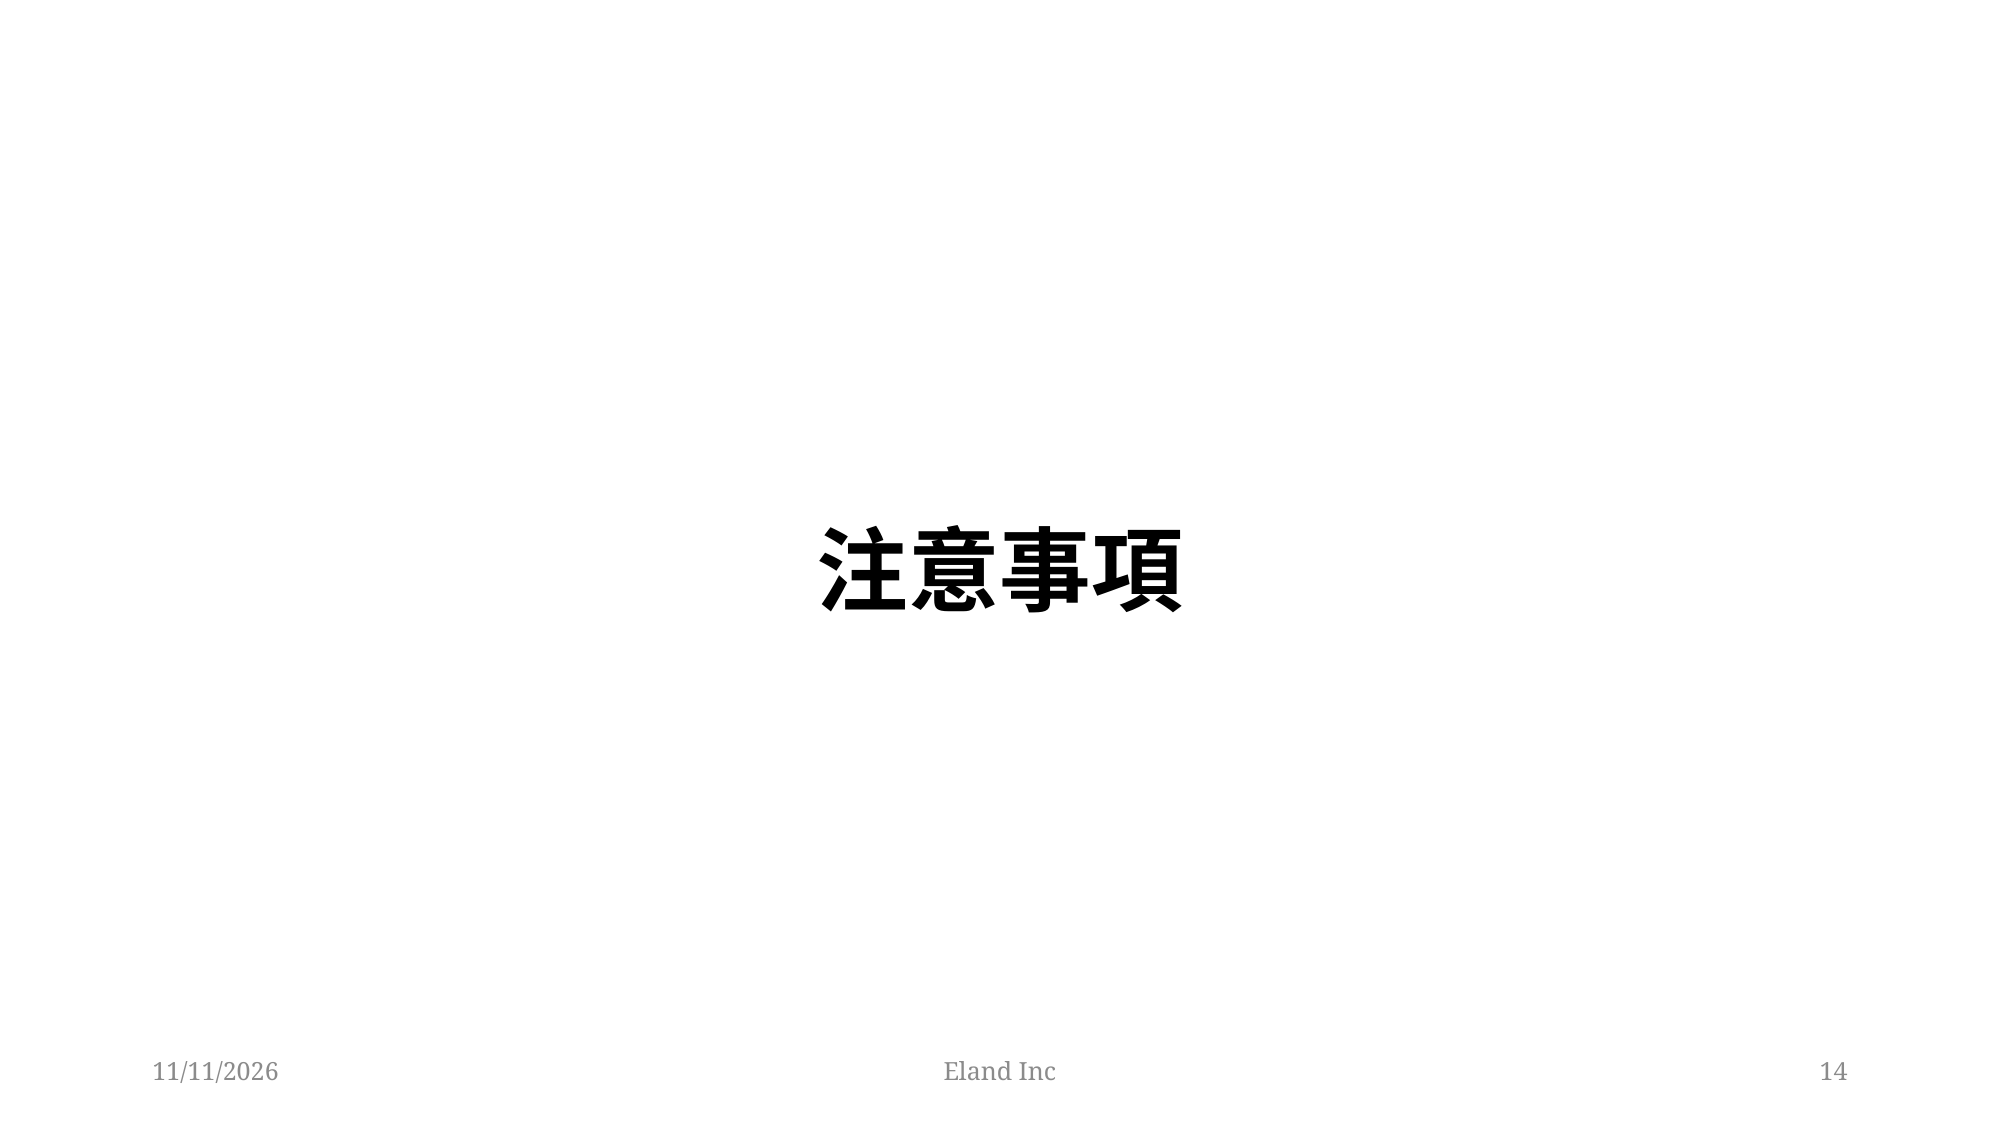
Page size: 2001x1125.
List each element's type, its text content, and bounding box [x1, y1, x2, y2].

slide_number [137, 1042, 588, 1103]
footer Eland Inc [662, 1042, 1338, 1103]
slide_number 14 [1412, 1042, 1863, 1103]
title 注意事項 [137, 466, 1863, 684]
